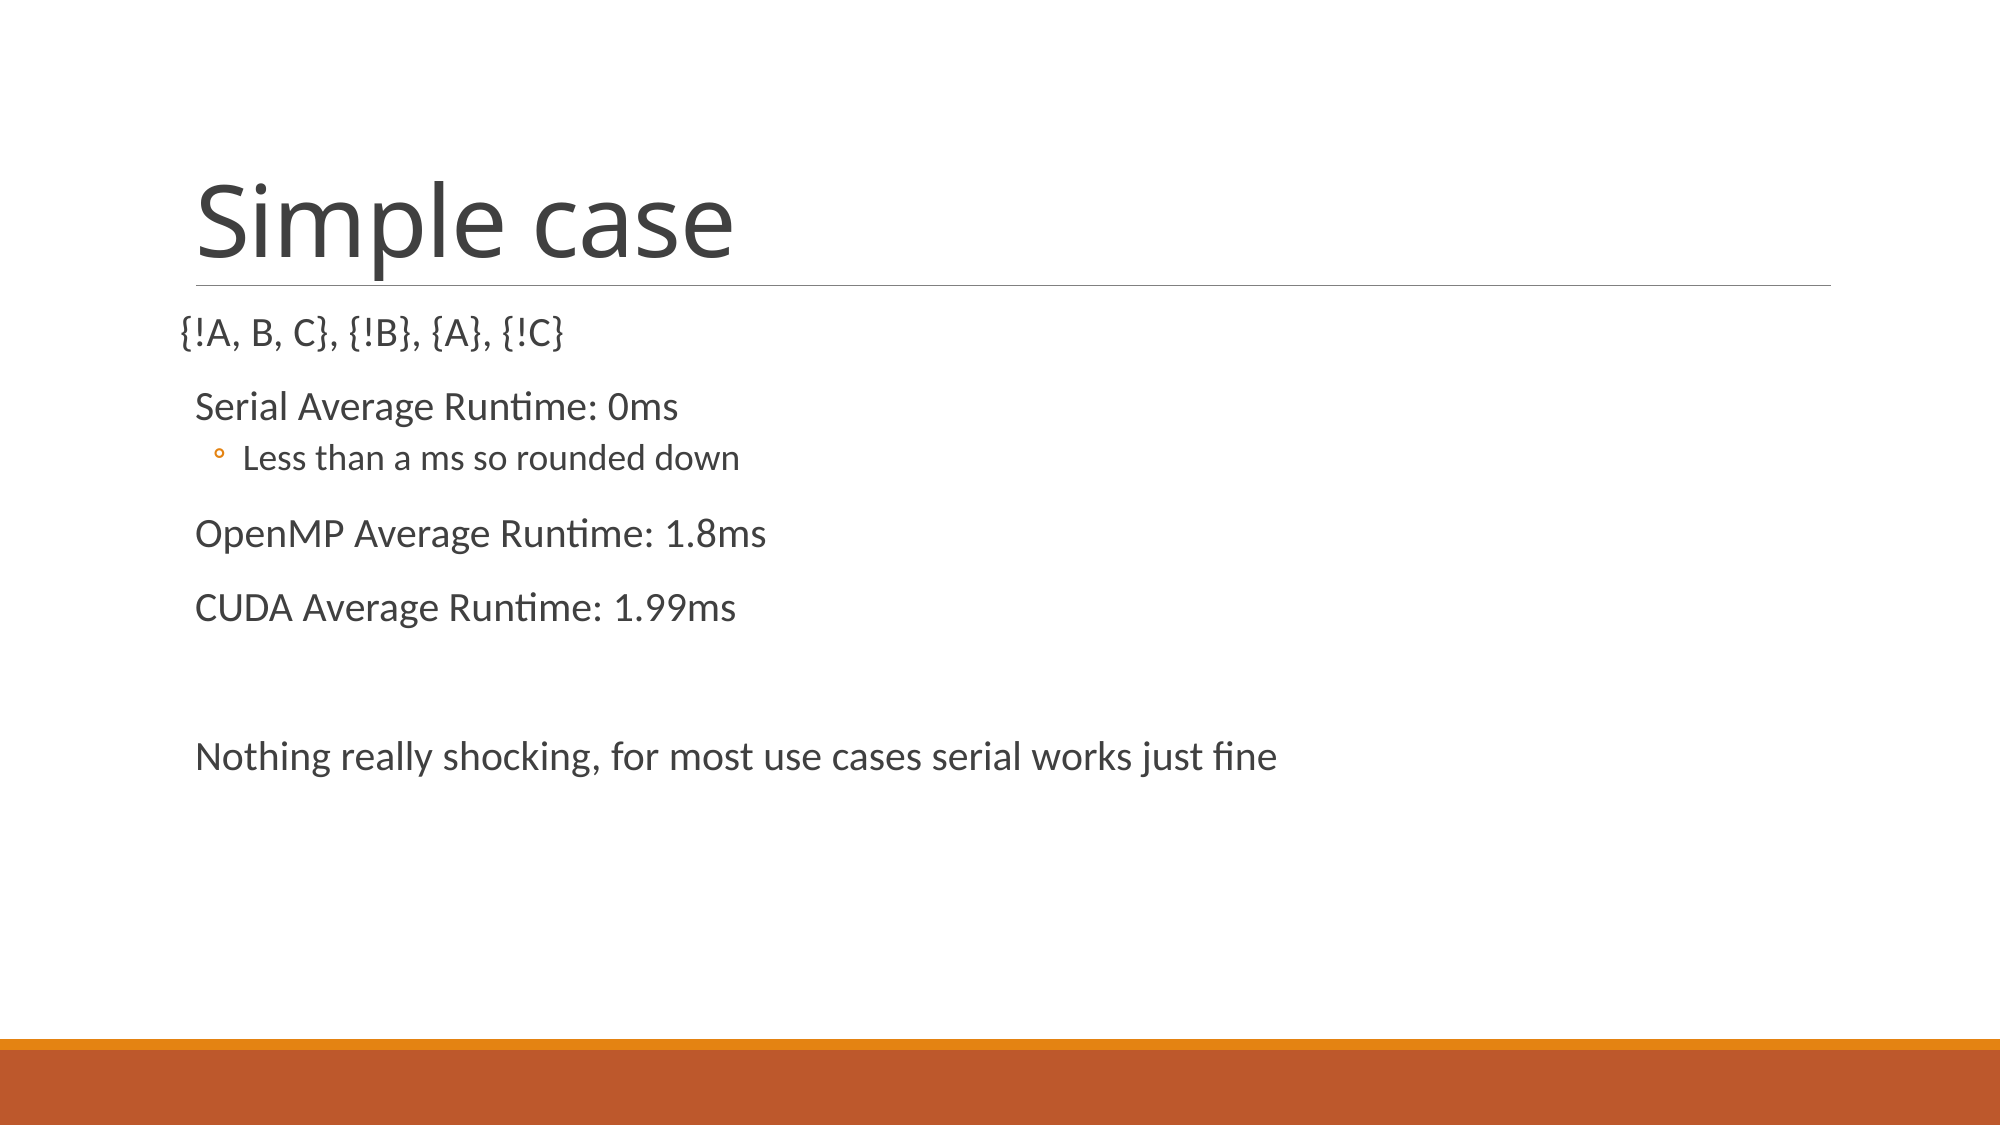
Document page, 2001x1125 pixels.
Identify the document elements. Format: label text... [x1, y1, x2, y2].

title Simple case [180, 47, 1830, 285]
list {!A, B, C}, {!B}, {A}, {!C} Serial Average Runtime: 0ms Less than a ms so rounded down OpenMP Average Runtime: 1.8ms CUDA Average Runtime: 1.99ms Nothing really shocking, for most use cases serial works just fine [180, 302, 1830, 963]
